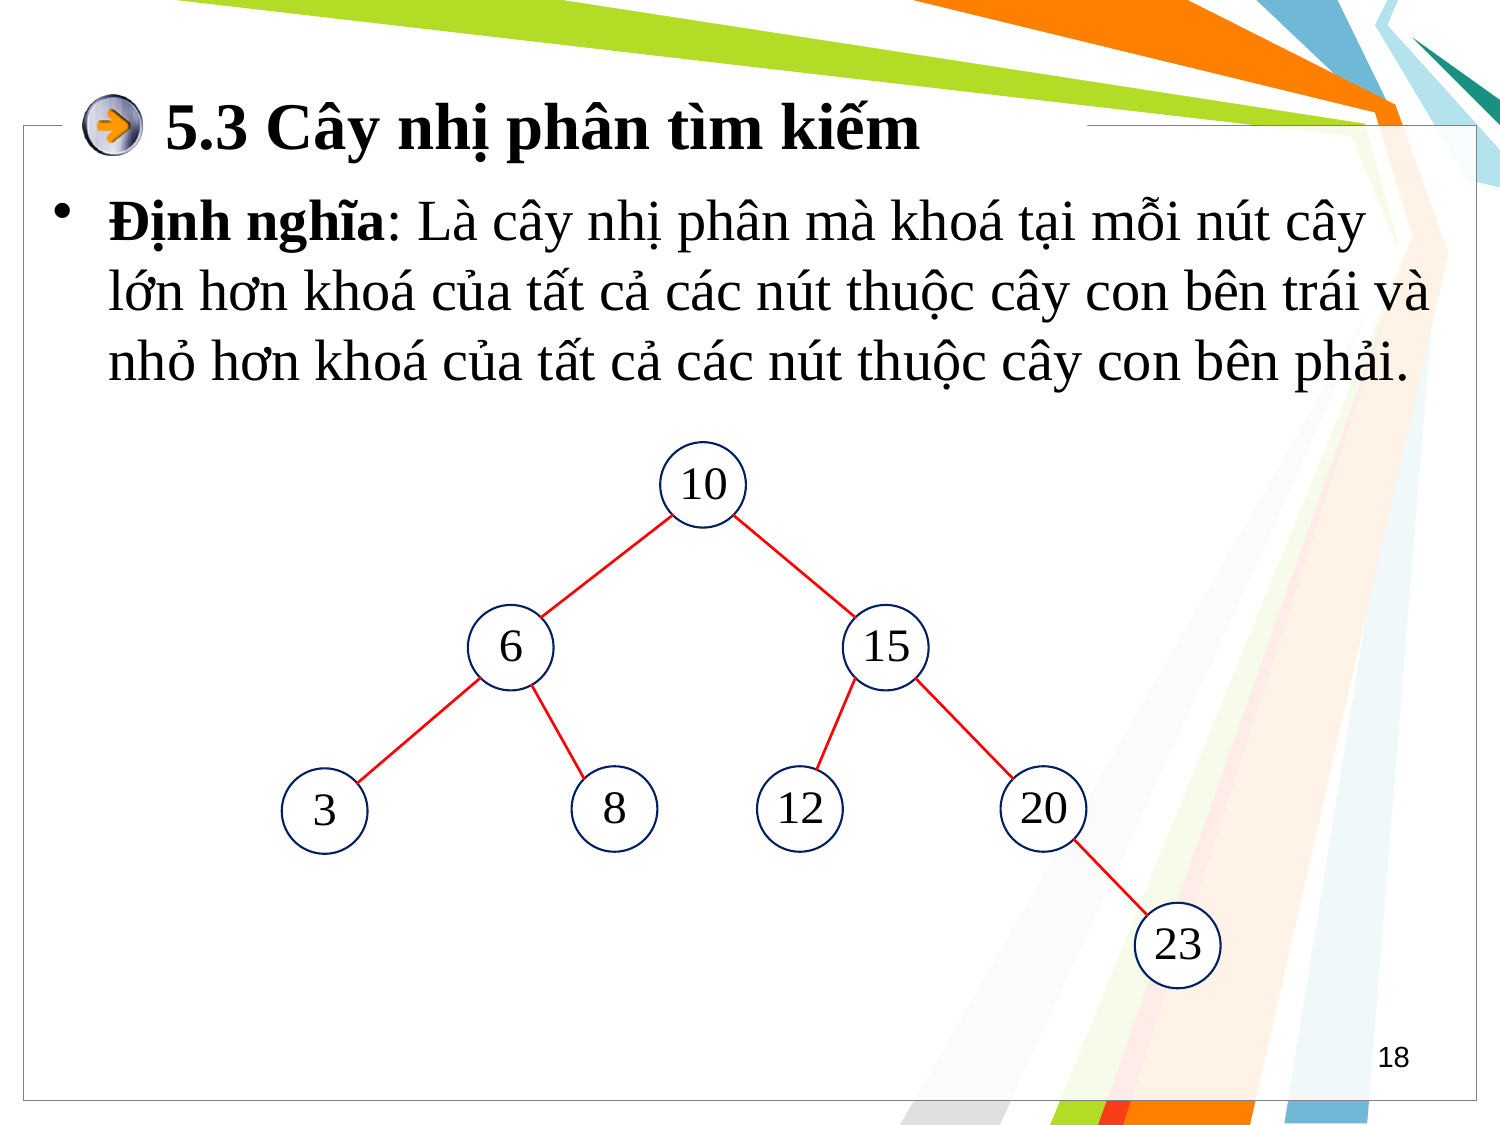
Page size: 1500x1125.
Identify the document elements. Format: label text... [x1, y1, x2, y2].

slide_number 18 [1074, 1030, 1425, 1081]
title 5.3 Cây nhị phân tìm kiếm [150, 70, 1184, 174]
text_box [276, 437, 1223, 990]
list Định nghĩa: Là cây nhị phân mà khoá tại mỗi nút cây lớn hơn khoá của tất cả các nút thuộc cây con bên trái và nhỏ hơn khoá của tất cả các nút thuộc cây con bên phải. [37, 174, 1463, 1031]
picture [82, 94, 143, 156]
